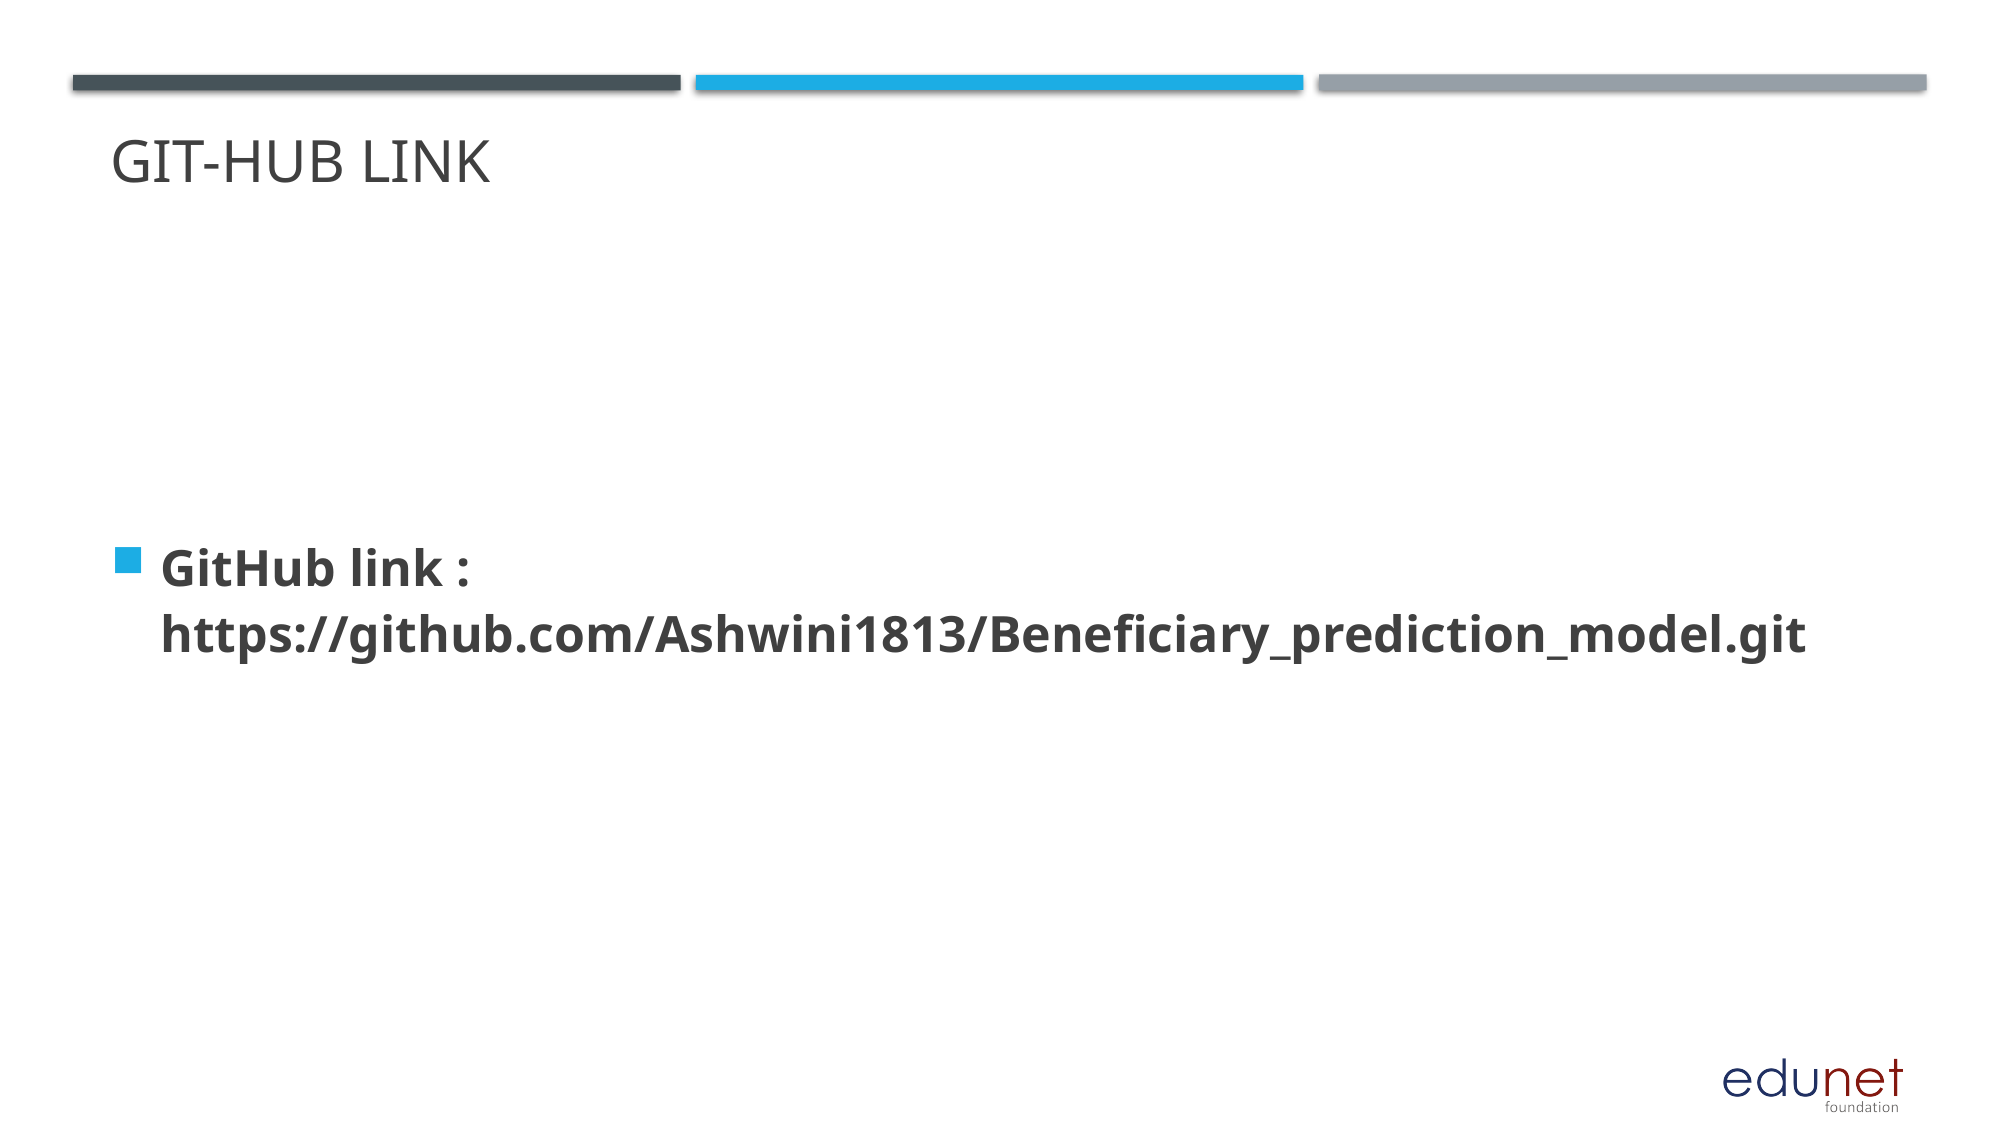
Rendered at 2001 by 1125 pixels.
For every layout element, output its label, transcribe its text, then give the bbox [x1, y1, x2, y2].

title GIT-HUB LINK [95, 115, 1905, 203]
picture [1719, 1056, 1905, 1116]
list GitHub link : https://github.com/Ashwini1813/Beneficiary_prediction_model.git [95, 213, 1905, 981]
